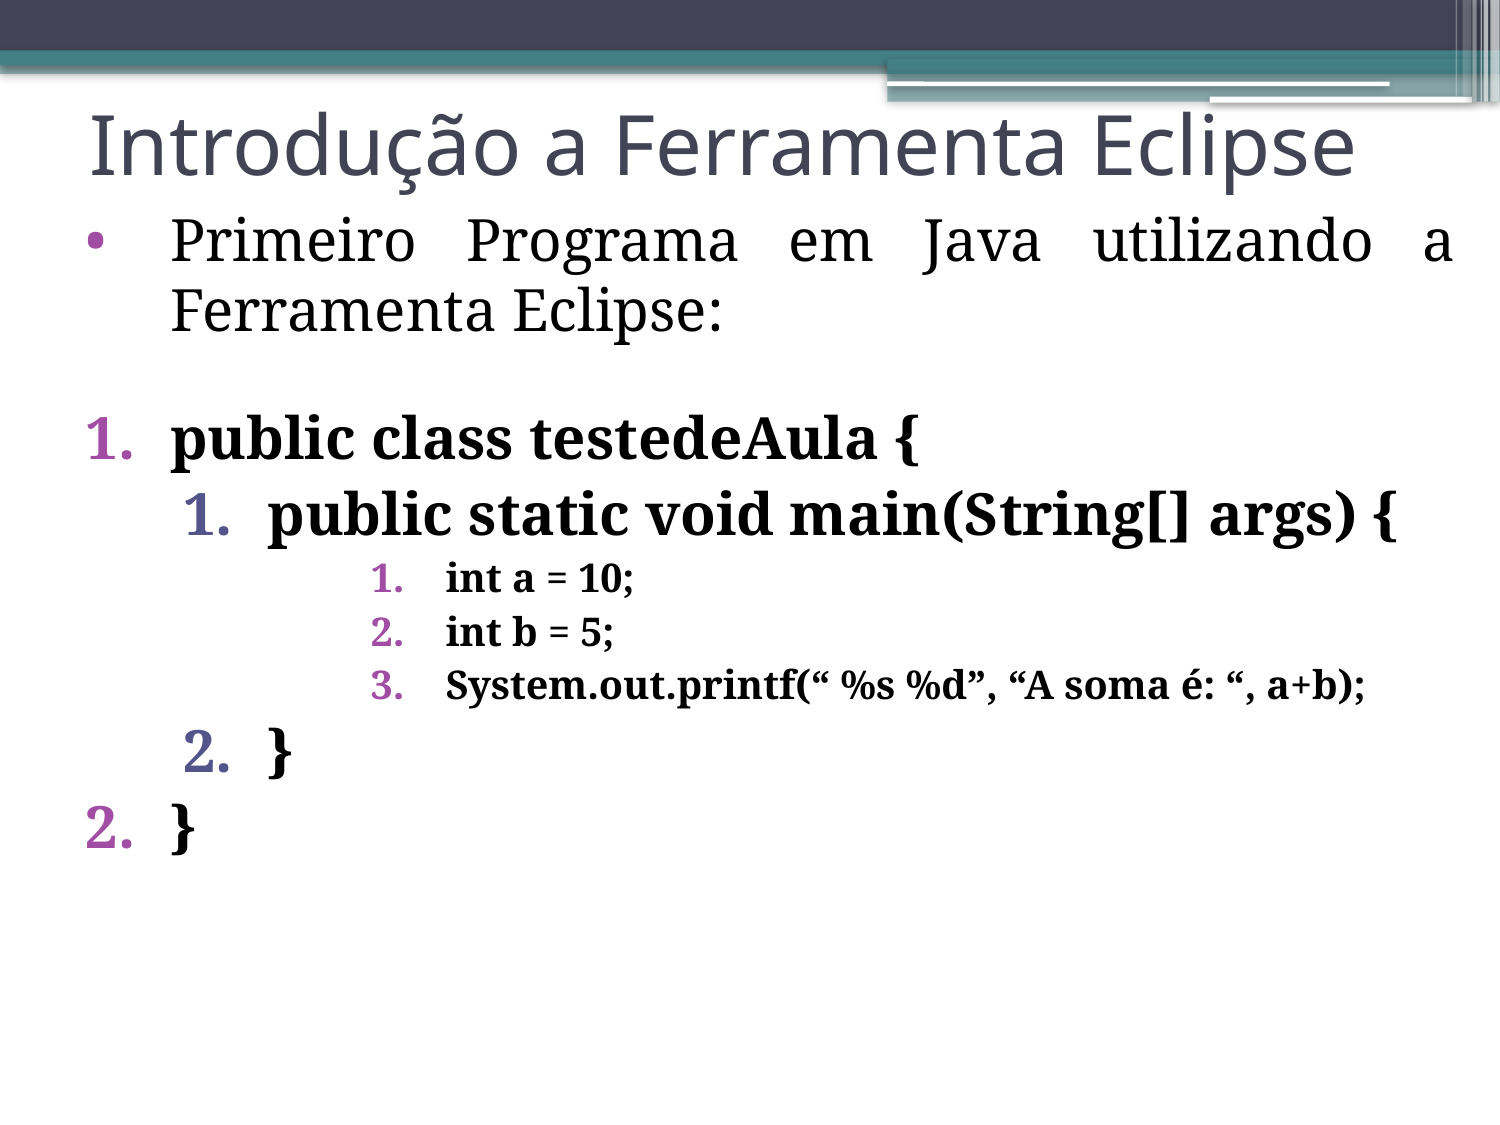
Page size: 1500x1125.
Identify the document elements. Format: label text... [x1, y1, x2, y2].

title Introdução a Ferramenta Eclipse [75, 54, 1425, 196]
list Primeiro Programa em Java utilizando a Ferramenta Eclipse: public class testedeAula { public static void main(String[] args) { int a = 10; int b = 5; System.out.printf(“ %s %d”, “A soma é: “, a+b); } } [53, 196, 1471, 1094]
